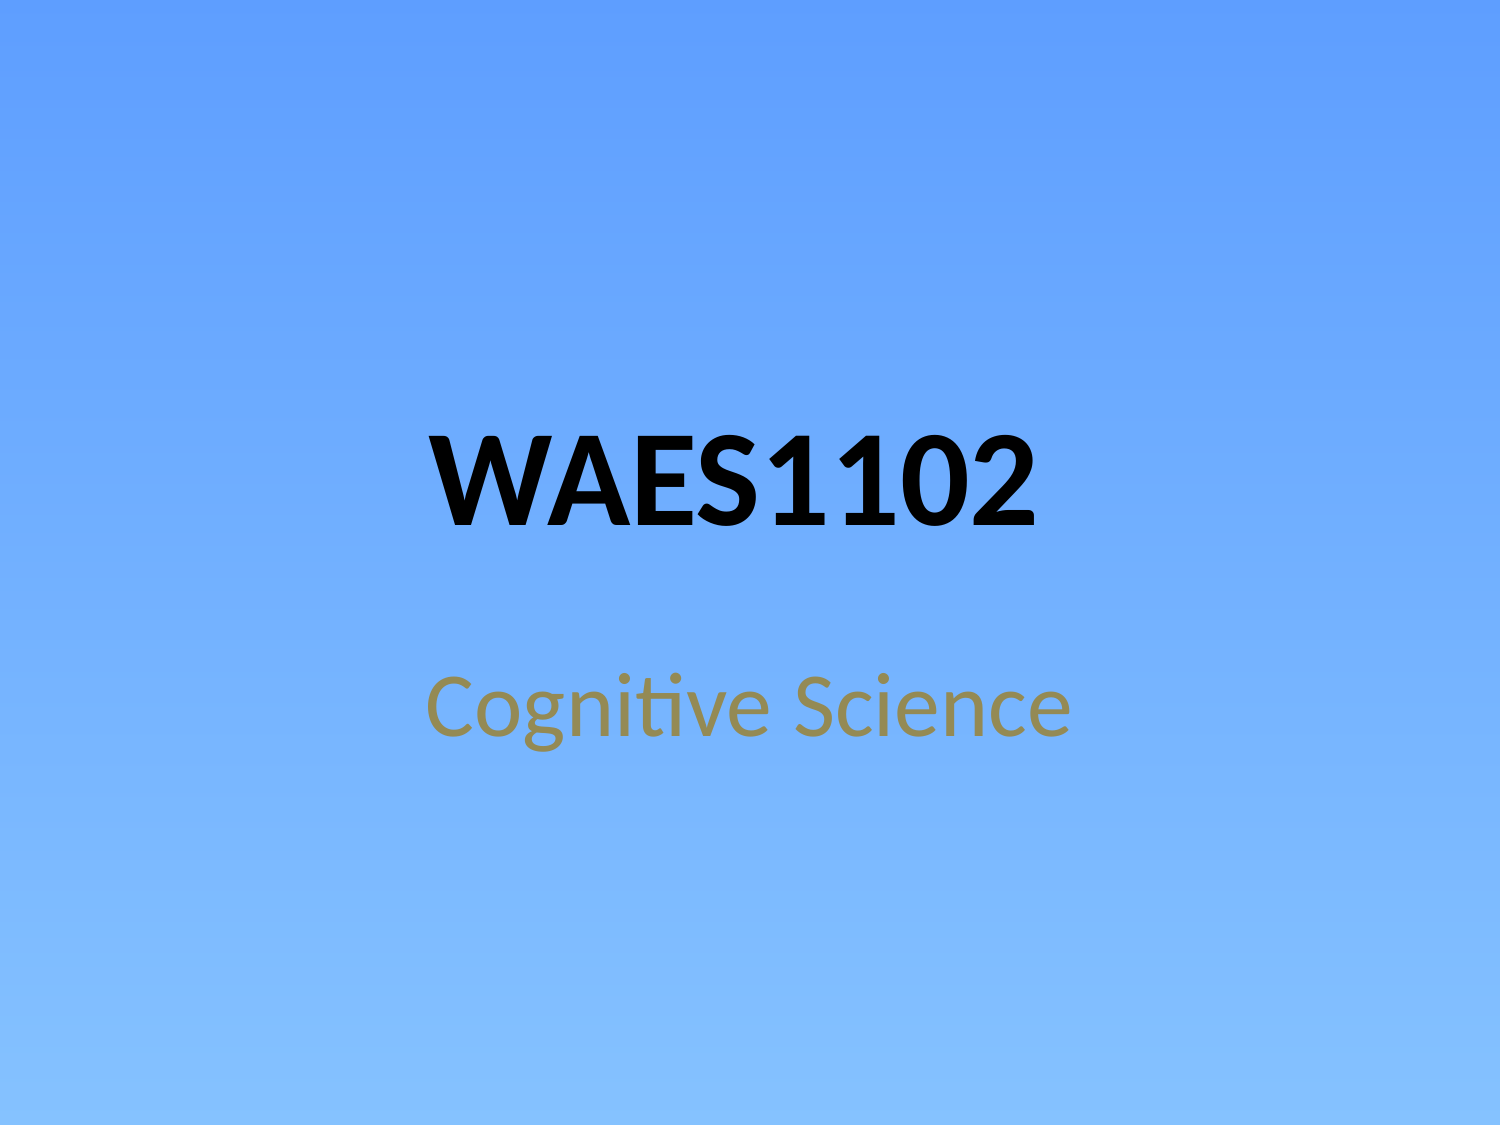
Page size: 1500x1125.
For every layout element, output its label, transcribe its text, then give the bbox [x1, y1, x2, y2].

title WAES1102 [112, 349, 1388, 591]
subtitle Cognitive Science [225, 637, 1275, 925]
